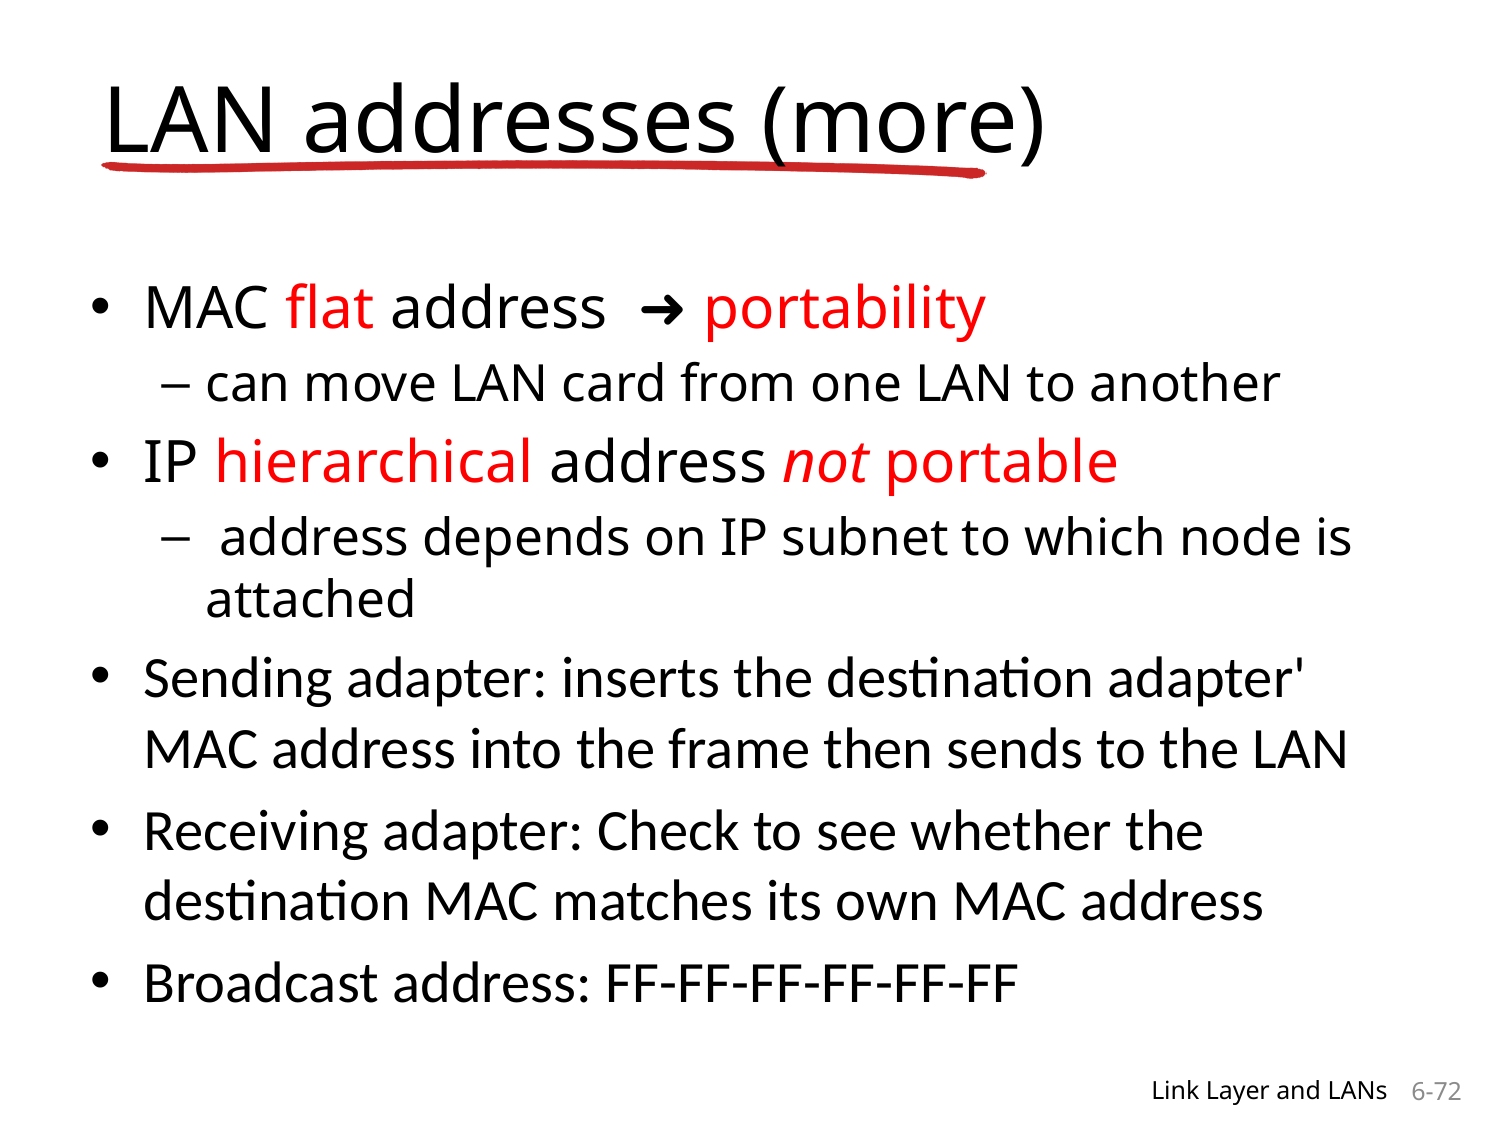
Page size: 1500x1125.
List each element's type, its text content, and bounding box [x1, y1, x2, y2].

list MAC flat address ➜ portability can move LAN card from one LAN to another IP hierarchical address not portable address depends on IP subnet to which node is attached Sending adapter: inserts the destination adapter' MAC address into the frame then sends to the LAN Receiving adapter: Check to see whether the destination MAC matches its own MAC address Broadcast address: FF-FF-FF-FF-FF-FF [75, 262, 1425, 1035]
slide_number 6-72 [1387, 1069, 1478, 1115]
title LAN addresses (more) [87, 22, 1363, 210]
footer Link Layer and LANs [1045, 1069, 1404, 1110]
picture [96, 155, 998, 184]
